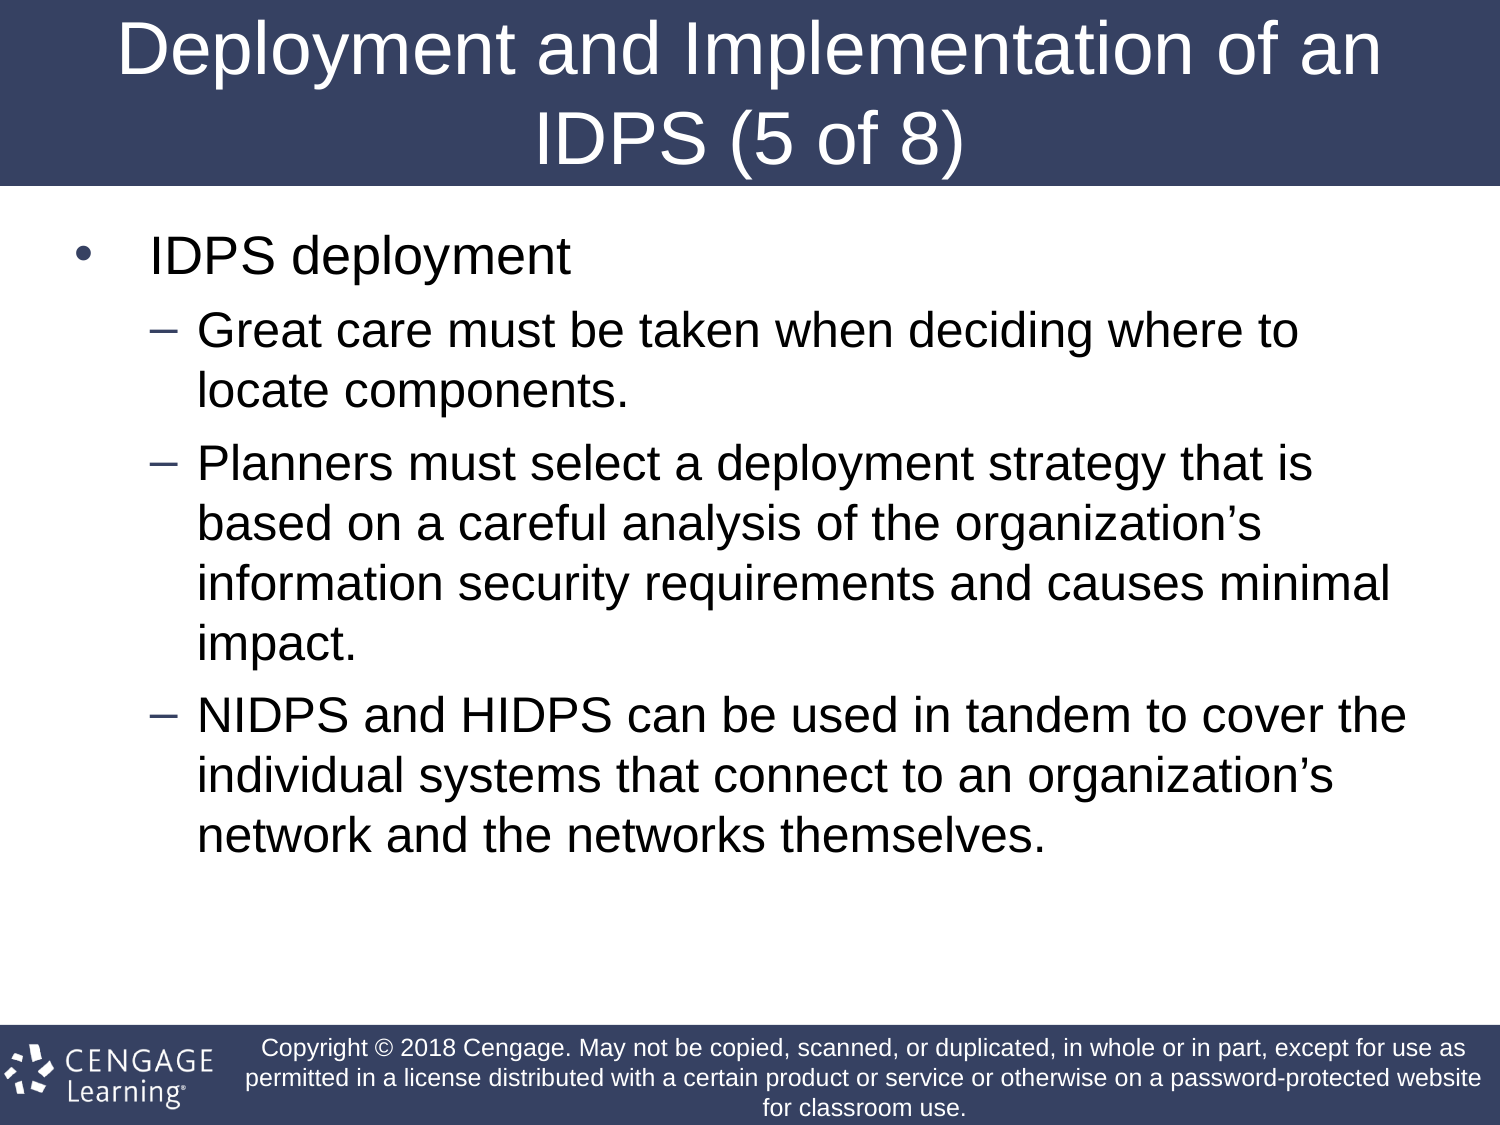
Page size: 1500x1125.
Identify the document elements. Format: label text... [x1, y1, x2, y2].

picture [0, 1040, 216, 1113]
title Deployment and Implementation of an IDPS (5 of 8) [7, 4, 1493, 176]
list IDPS deployment Great care must be taken when deciding where to locate components. Planners must select a deployment strategy that is based on a careful analysis of the organization’s information security requirements and causes minimal impact. NIDPS and HIDPS can be used in tandem to cover the individual systems that connect to an organization’s network and the networks themselves. [59, 212, 1463, 988]
